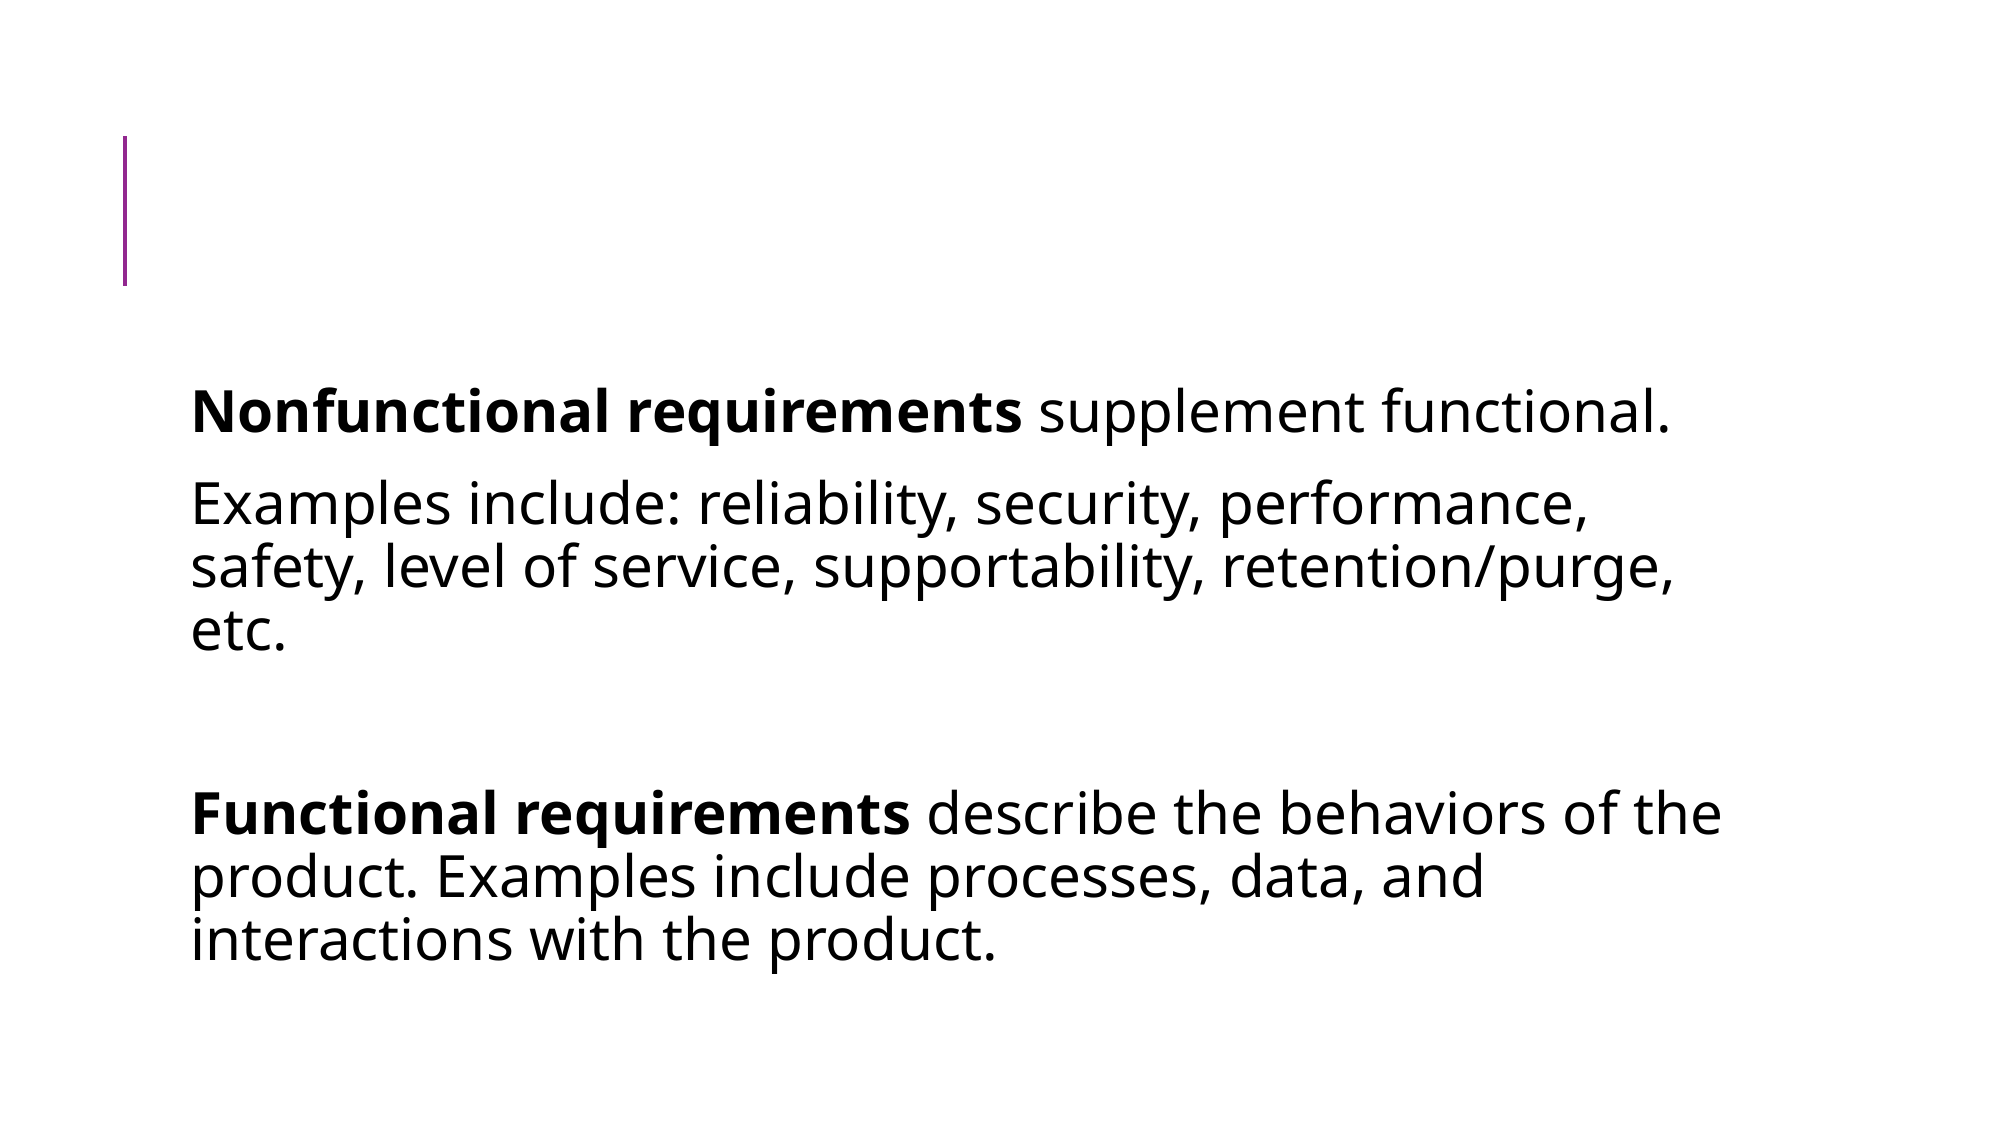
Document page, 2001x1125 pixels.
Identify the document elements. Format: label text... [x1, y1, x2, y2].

list Nonfunctional requirements supplement functional. Examples include: reliability, security, performance, safety, level of service, supportability, retention/purge, etc. Functional requirements describe the behaviors of the product. Examples include processes, data, and interactions with the product. [168, 375, 1763, 1035]
